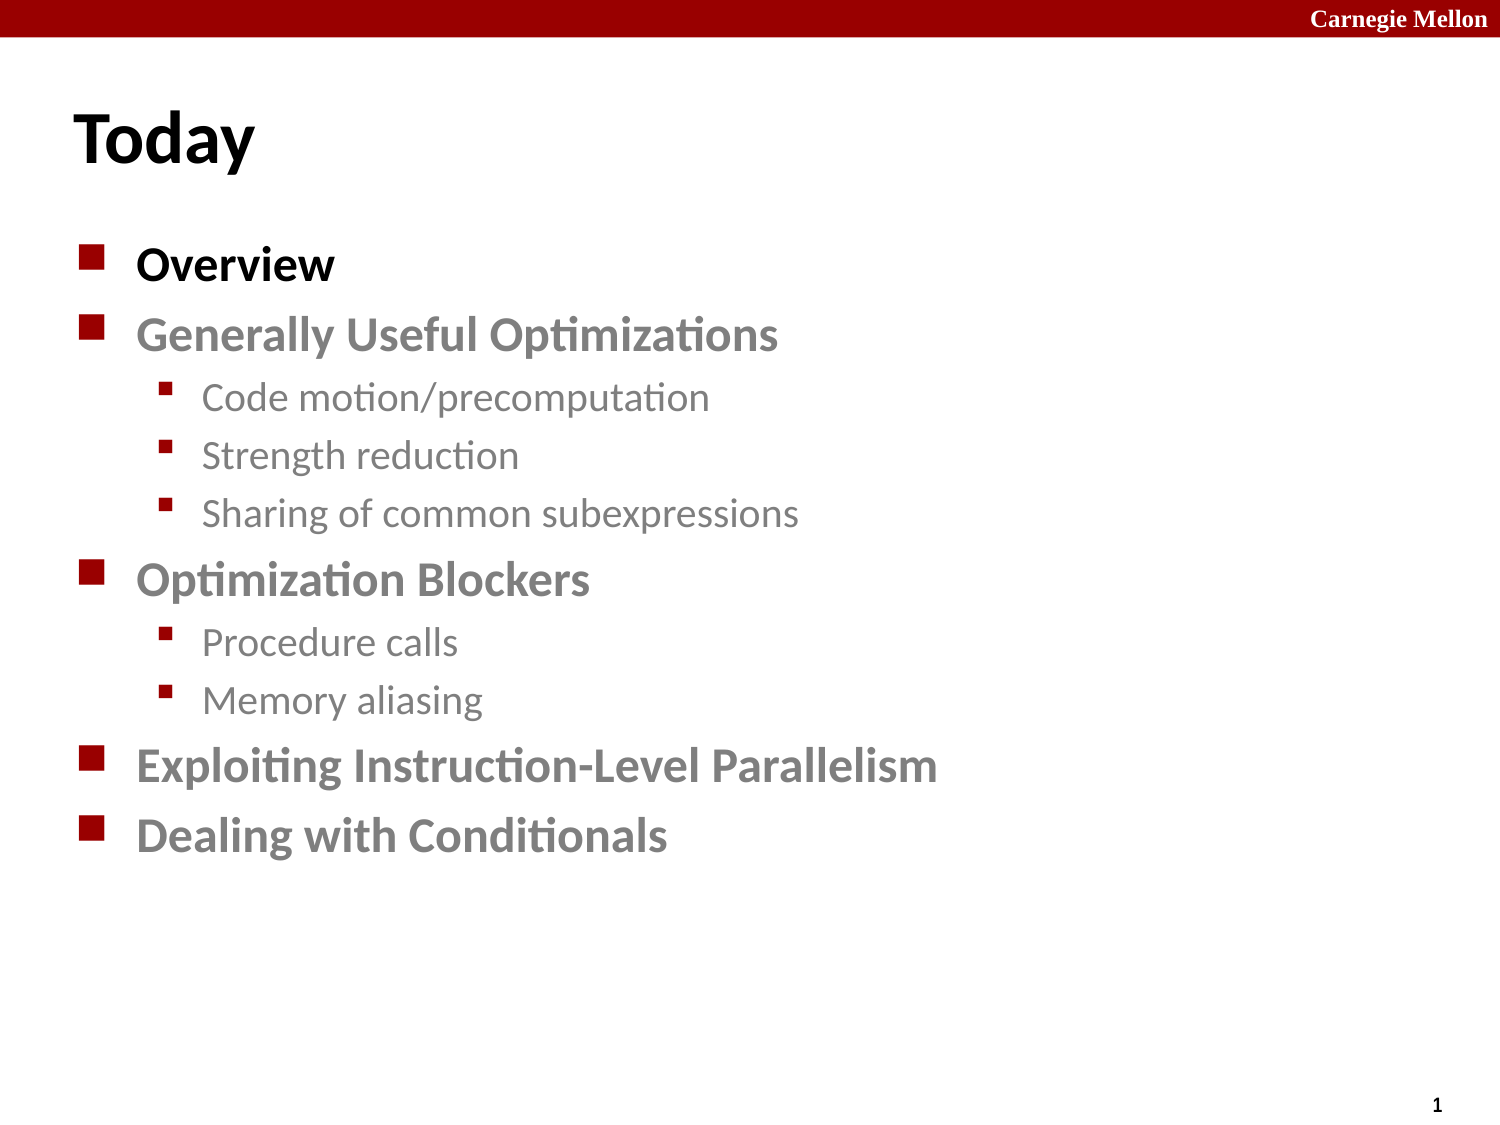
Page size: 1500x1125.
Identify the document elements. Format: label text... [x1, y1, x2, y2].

title Today [58, 71, 1305, 197]
list Overview Generally Useful Optimizations Code motion/precomputation Strength reduction Sharing of common subexpressions Optimization Blockers Procedure calls Memory aliasing Exploiting Instruction-Level Parallelism Dealing with Conditionals [64, 223, 1361, 1040]
